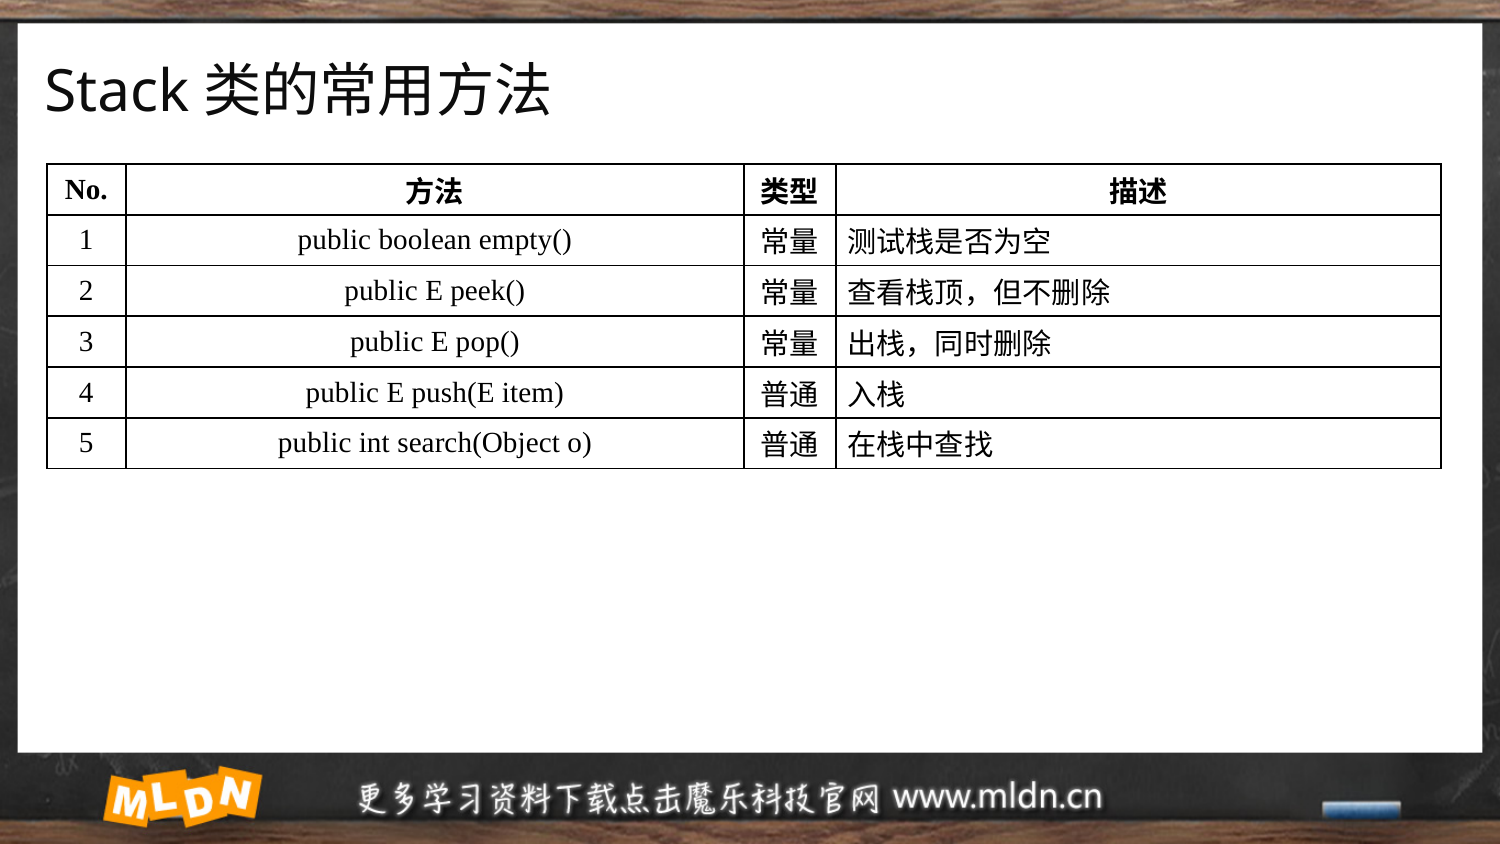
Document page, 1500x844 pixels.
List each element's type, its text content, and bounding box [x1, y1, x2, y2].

table_cell public E pop() [127, 317, 743, 366]
table_cell 3 [48, 317, 125, 366]
table_header 类型 [745, 165, 835, 214]
table_cell 2 [48, 266, 125, 315]
table_cell 测试栈是否为空 [837, 216, 1440, 265]
table_cell 常量 [745, 317, 835, 366]
table_cell 普通 [745, 419, 835, 468]
table_cell public E push(E item) [127, 368, 743, 417]
table_cell 入栈 [837, 368, 1440, 417]
table_cell 5 [48, 419, 125, 468]
table_header 描述 [837, 165, 1440, 214]
table_cell 常量 [745, 266, 835, 315]
table_cell 常量 [745, 216, 835, 265]
table_cell 4 [48, 368, 125, 417]
table_cell public int search(Object o) [127, 419, 743, 468]
table_header 方法 [127, 165, 743, 214]
table_cell 在栈中查找 [837, 419, 1440, 468]
table_cell public E peek() [127, 266, 743, 315]
title Stack类的常用方法 [29, 34, 1471, 141]
table_cell 普通 [745, 368, 835, 417]
table_cell public boolean empty() [127, 216, 743, 265]
picture [0, 0, 1500, 844]
table_cell 查看栈顶，但不删除 [837, 266, 1440, 315]
table_cell 出栈，同时删除 [837, 317, 1440, 366]
table_header No. [48, 165, 125, 214]
table_cell 1 [48, 216, 125, 265]
